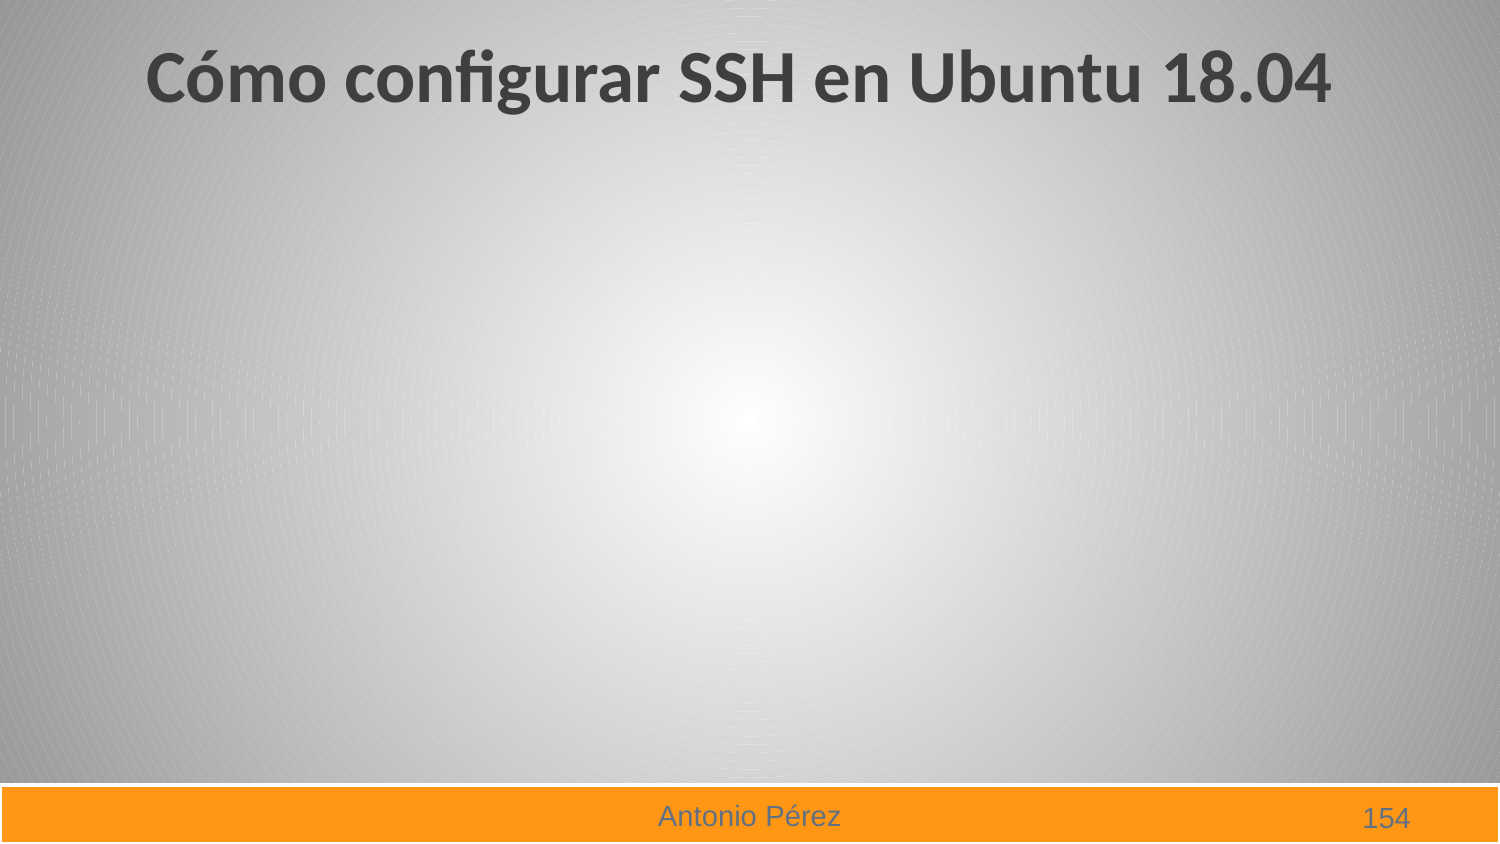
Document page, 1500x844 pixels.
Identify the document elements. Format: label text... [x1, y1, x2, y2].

title Cómo configurar SSH en Ubuntu 18.04 [135, 35, 1373, 214]
